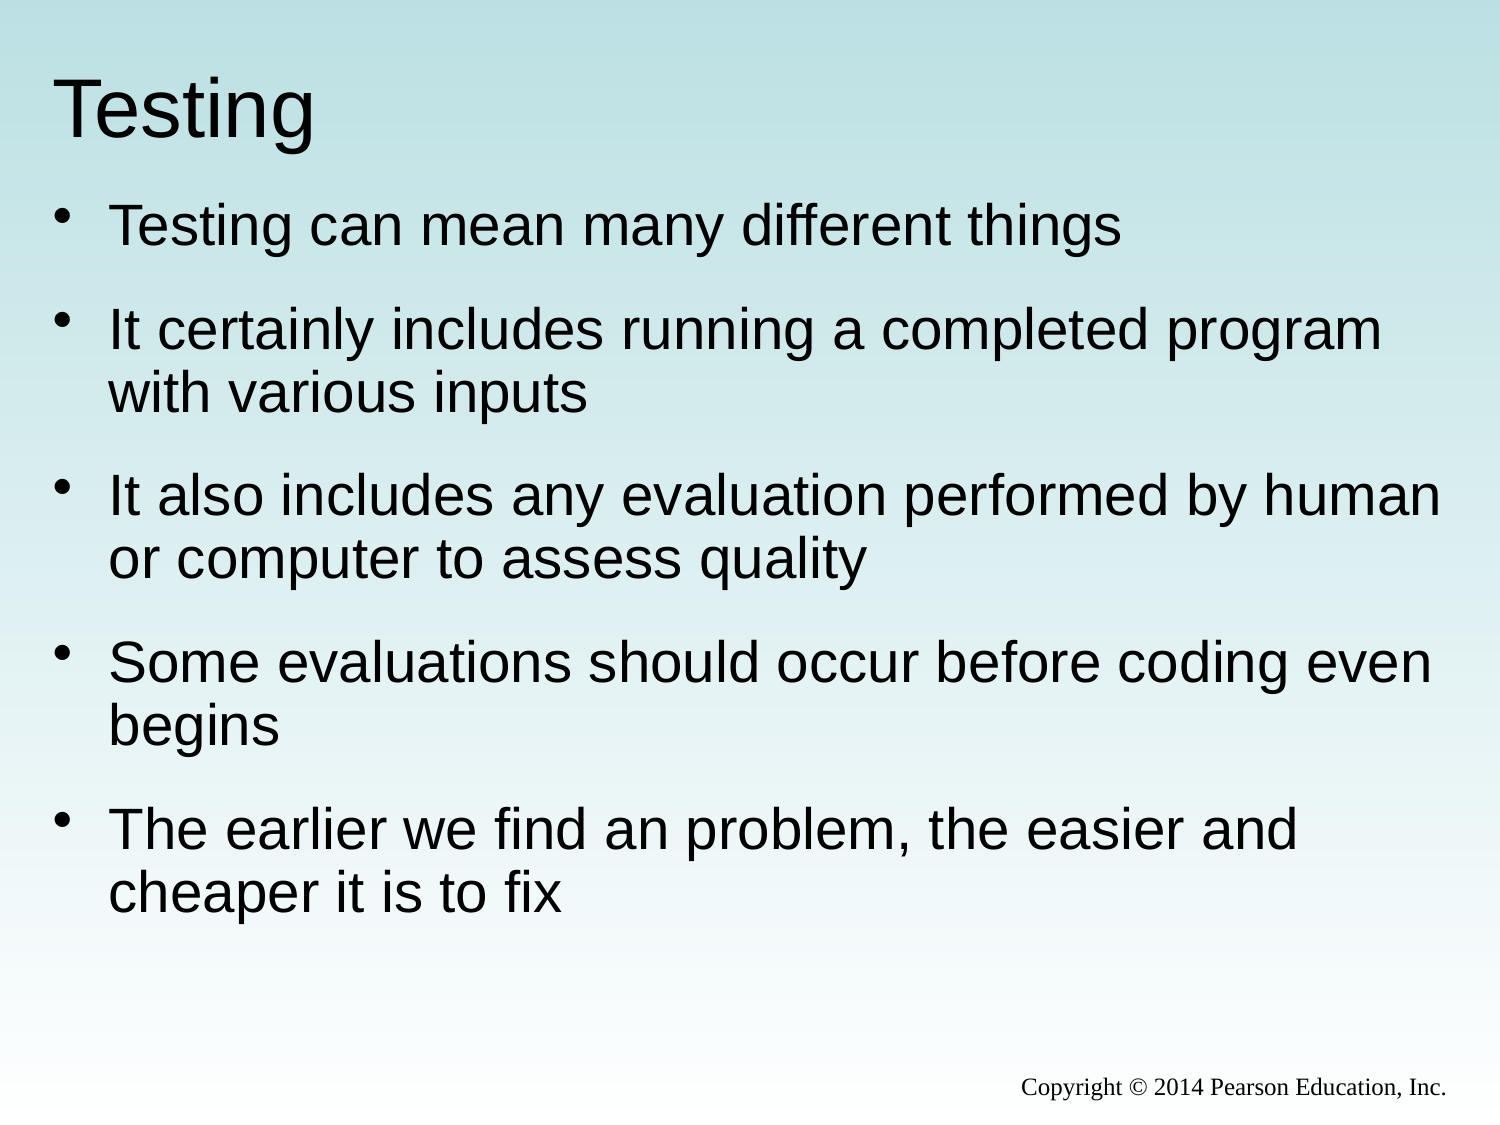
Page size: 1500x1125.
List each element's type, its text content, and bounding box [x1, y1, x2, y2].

footer Copyright © 2014 Pearson Education, Inc. [549, 1062, 1463, 1114]
list Testing can mean many different things It certainly includes running a completed program with various inputs It also includes any evaluation performed by human or computer to assess quality Some evaluations should occur before coding even begins The earlier we find an problem, the easier and cheaper it is to fix [37, 187, 1463, 1000]
title Testing [37, 45, 1463, 163]
